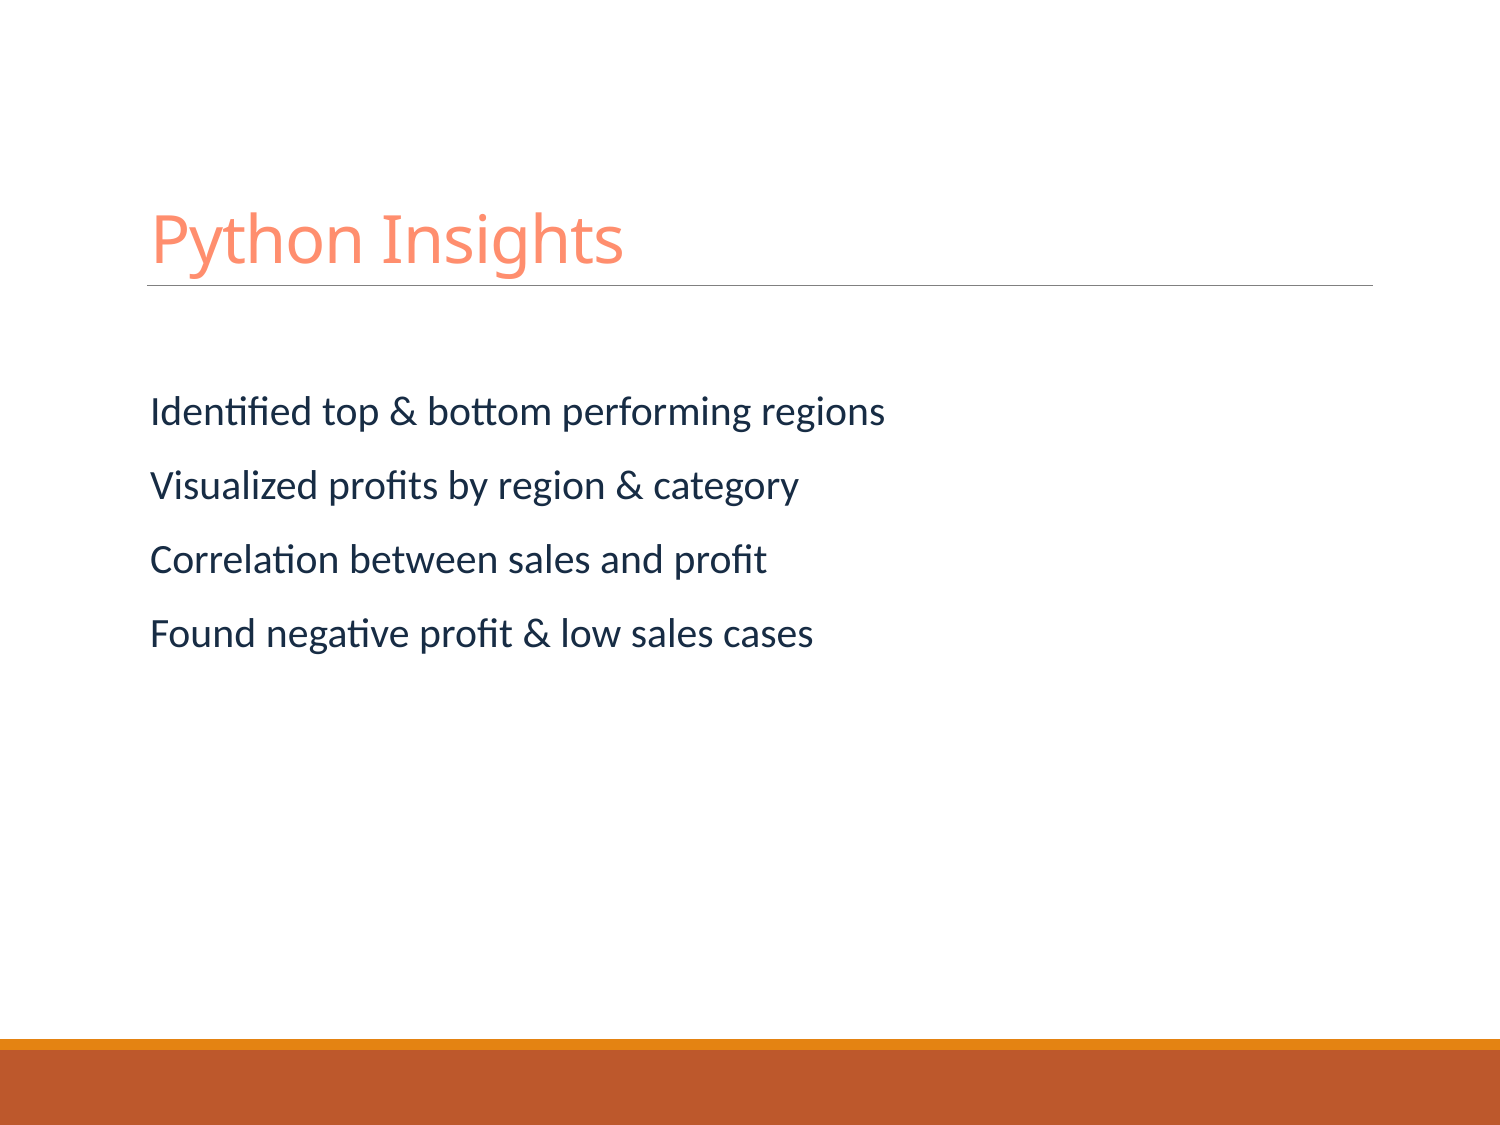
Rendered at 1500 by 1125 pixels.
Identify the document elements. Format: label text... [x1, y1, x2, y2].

title Python Insights [135, 47, 1373, 285]
list Identified top & bottom performing regions Visualized profits by region & category Correlation between sales and profit Found negative profit & low sales cases [135, 302, 1373, 963]
